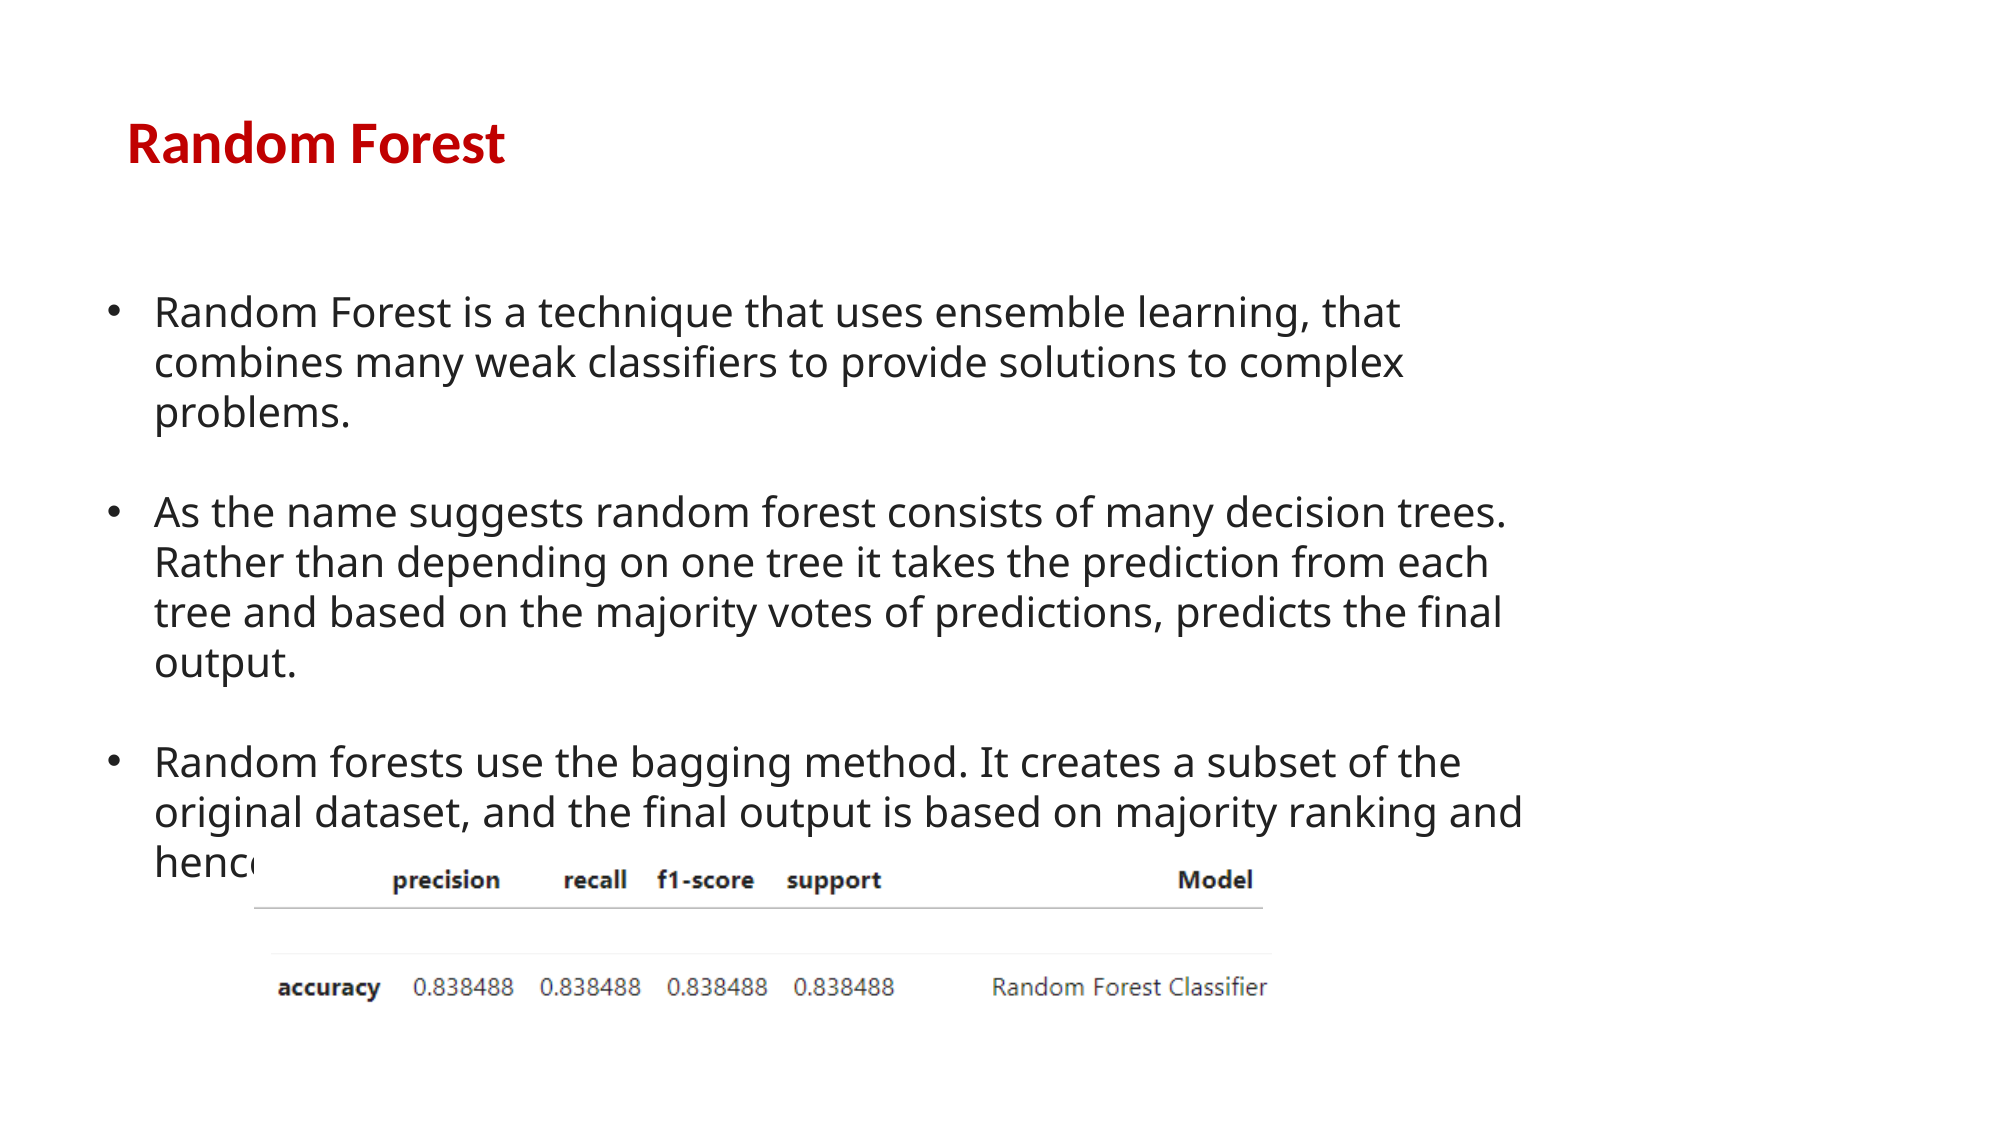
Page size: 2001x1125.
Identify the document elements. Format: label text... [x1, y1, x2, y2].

picture [254, 842, 1263, 909]
title Random Forest [112, 103, 1837, 258]
text_box Random Forest is a technique that uses ensemble learning, that combines many weak classifiers to provide solutions to complex problems. As the name suggests random forest consists of many decision trees. Rather than depending on one tree it takes the prediction from each tree and based on the majority votes of predictions, predicts the final output. Random forests use the bagging method. It creates a subset of the original dataset, and the final output is based on majority ranking and hence the problem of overfitting is taken care of. [91, 278, 1590, 894]
picture [271, 953, 1272, 1018]
